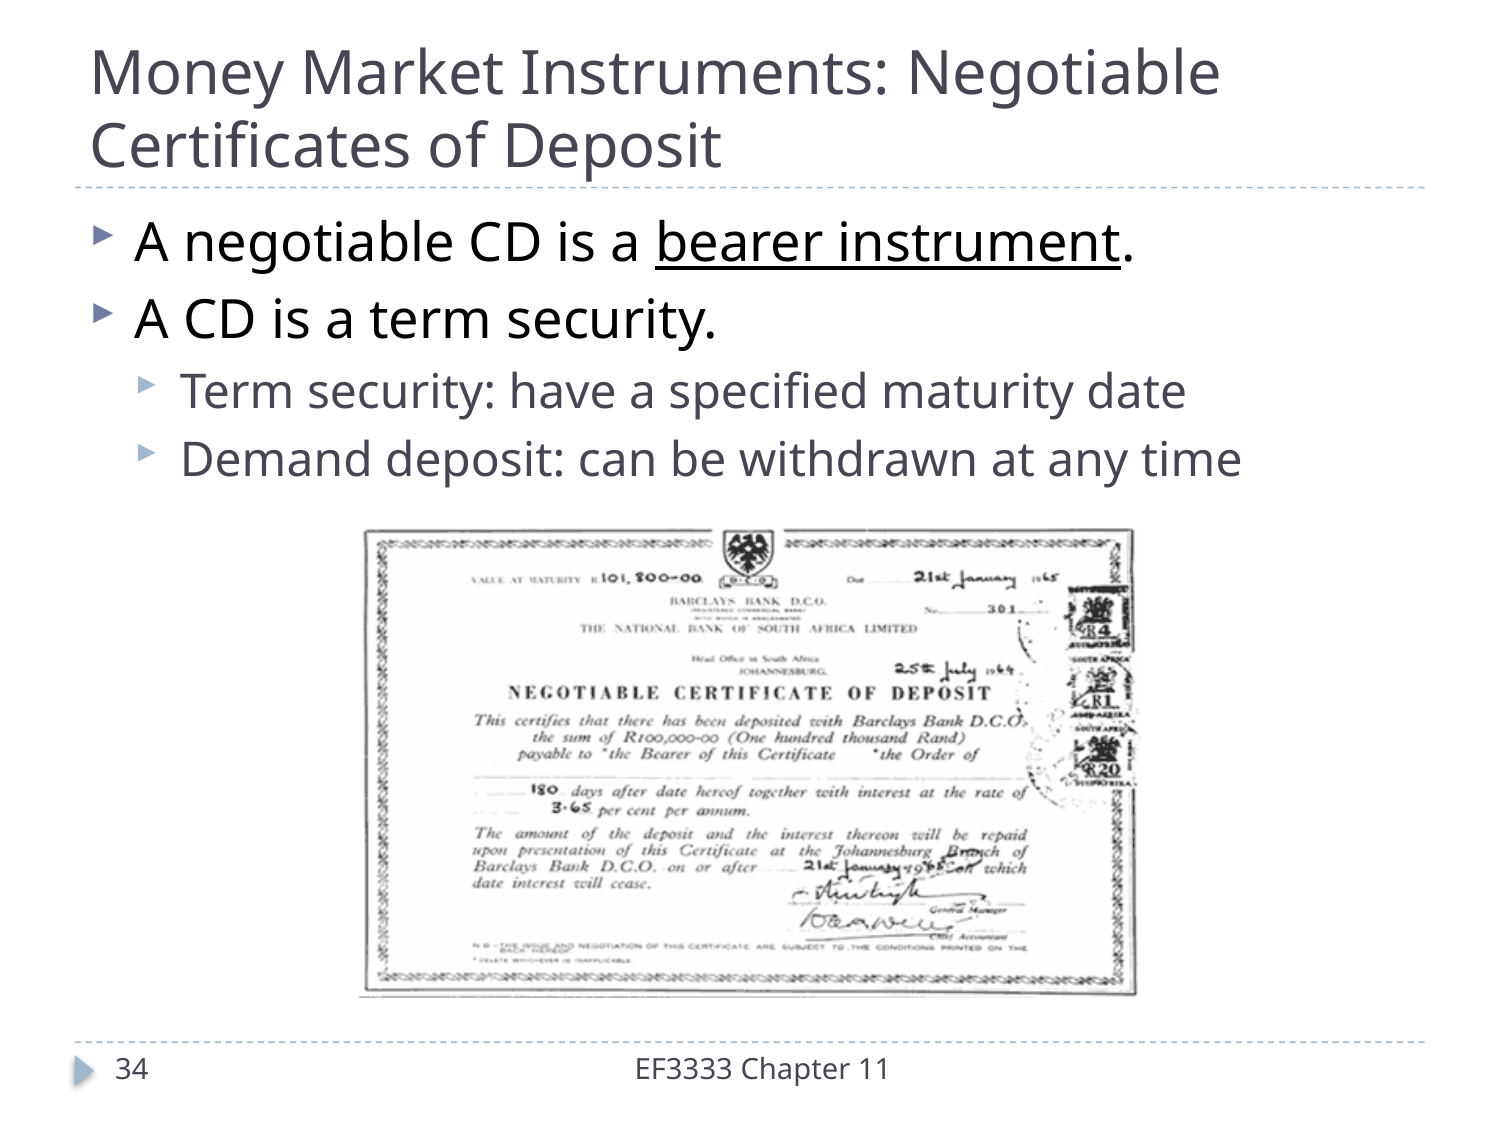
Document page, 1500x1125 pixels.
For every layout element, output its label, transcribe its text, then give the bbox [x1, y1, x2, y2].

title Money Market Instruments: Negotiable Certificates of Deposit [75, 24, 1425, 188]
picture [359, 526, 1141, 998]
list A negotiable CD is a bearer instrument. A CD is a term security. Term security: have a specified maturity date Demand deposit: can be withdrawn at any time [75, 200, 1425, 1010]
footer EF3333 Chapter 11 [475, 1042, 1051, 1103]
slide_number 34 [100, 1042, 426, 1103]
